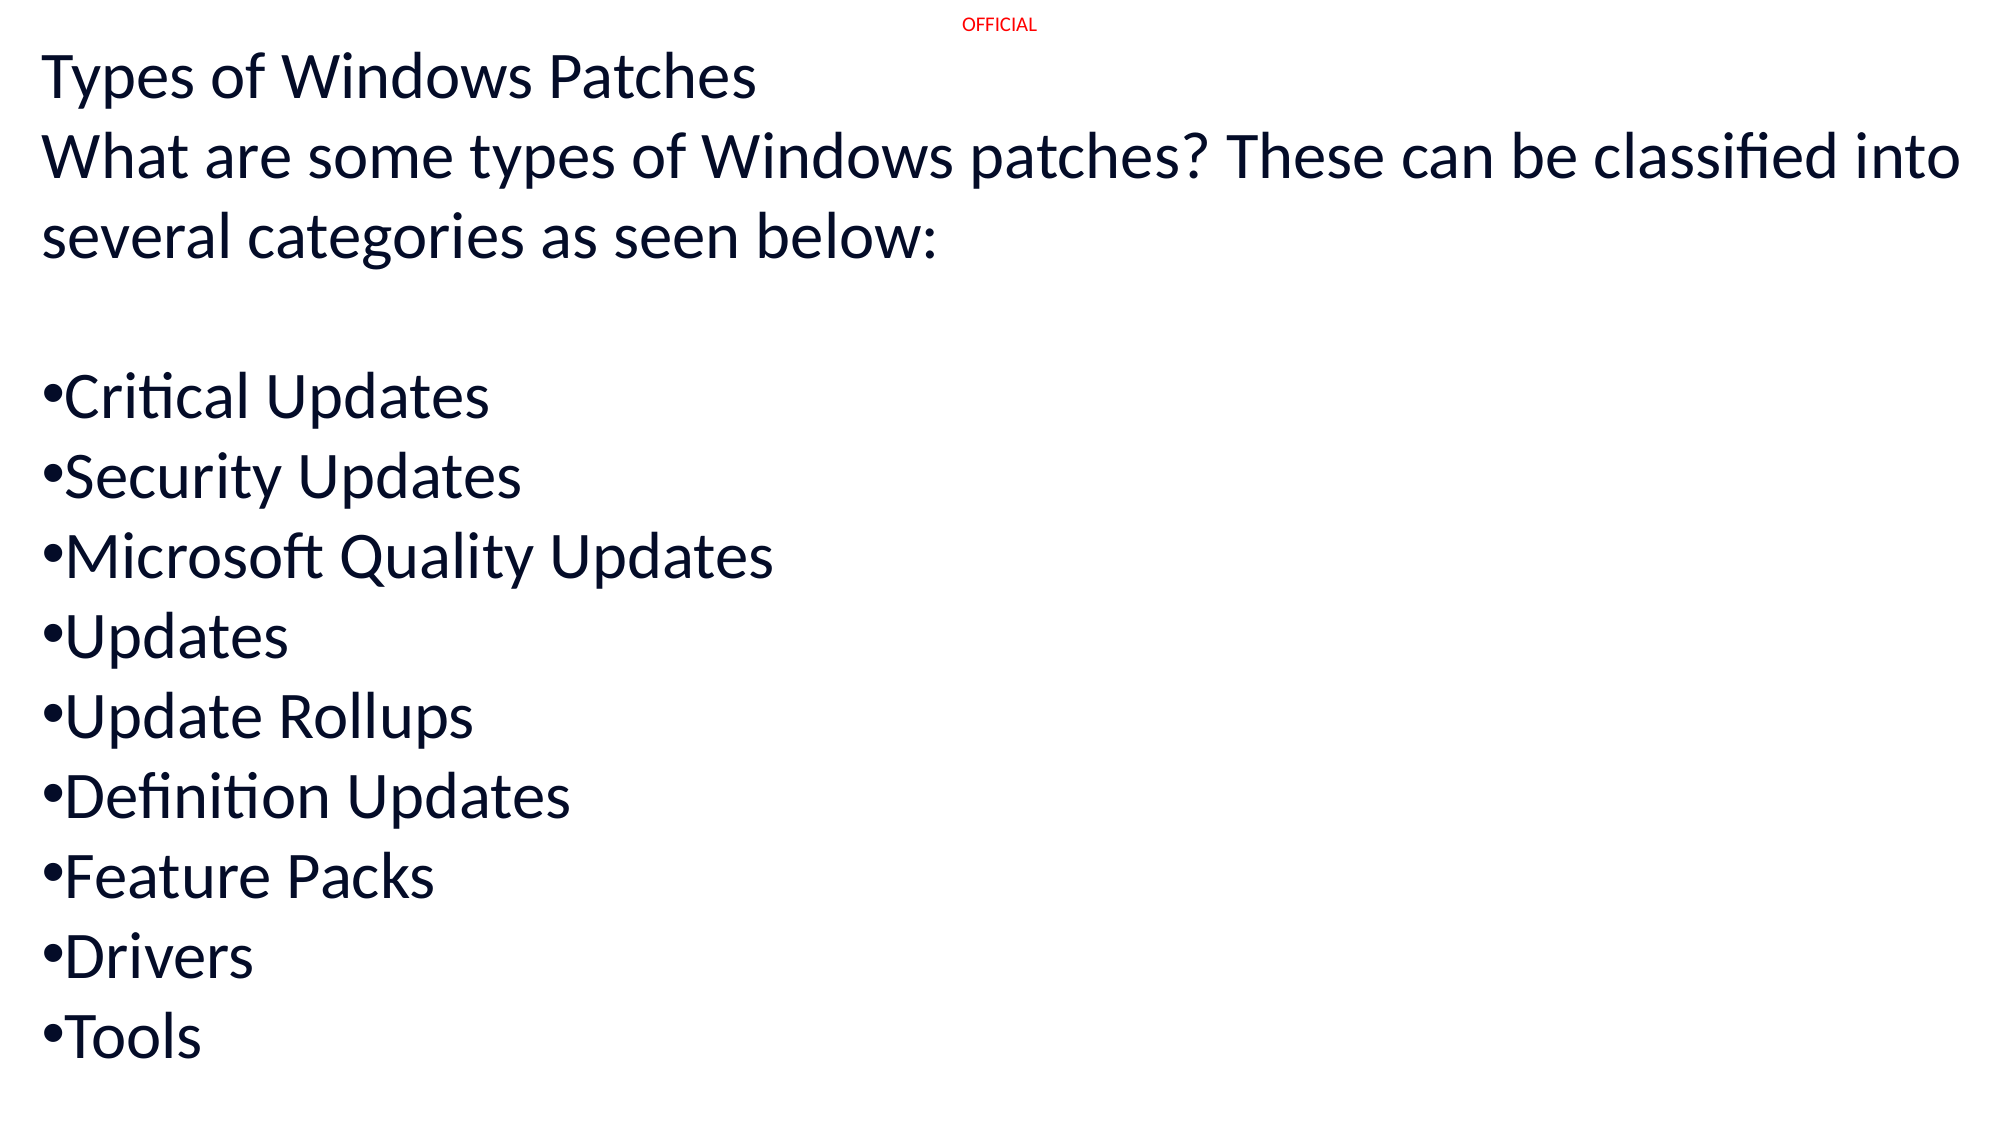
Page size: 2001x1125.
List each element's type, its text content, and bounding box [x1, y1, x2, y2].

text_box Types of Windows Patches What are some types of Windows patches? These can be classified into several categories as seen below: Critical Updates Security Updates Microsoft Quality Updates Updates Update Rollups Definition Updates Feature Packs Drivers Tools [26, 24, 2000, 1080]
